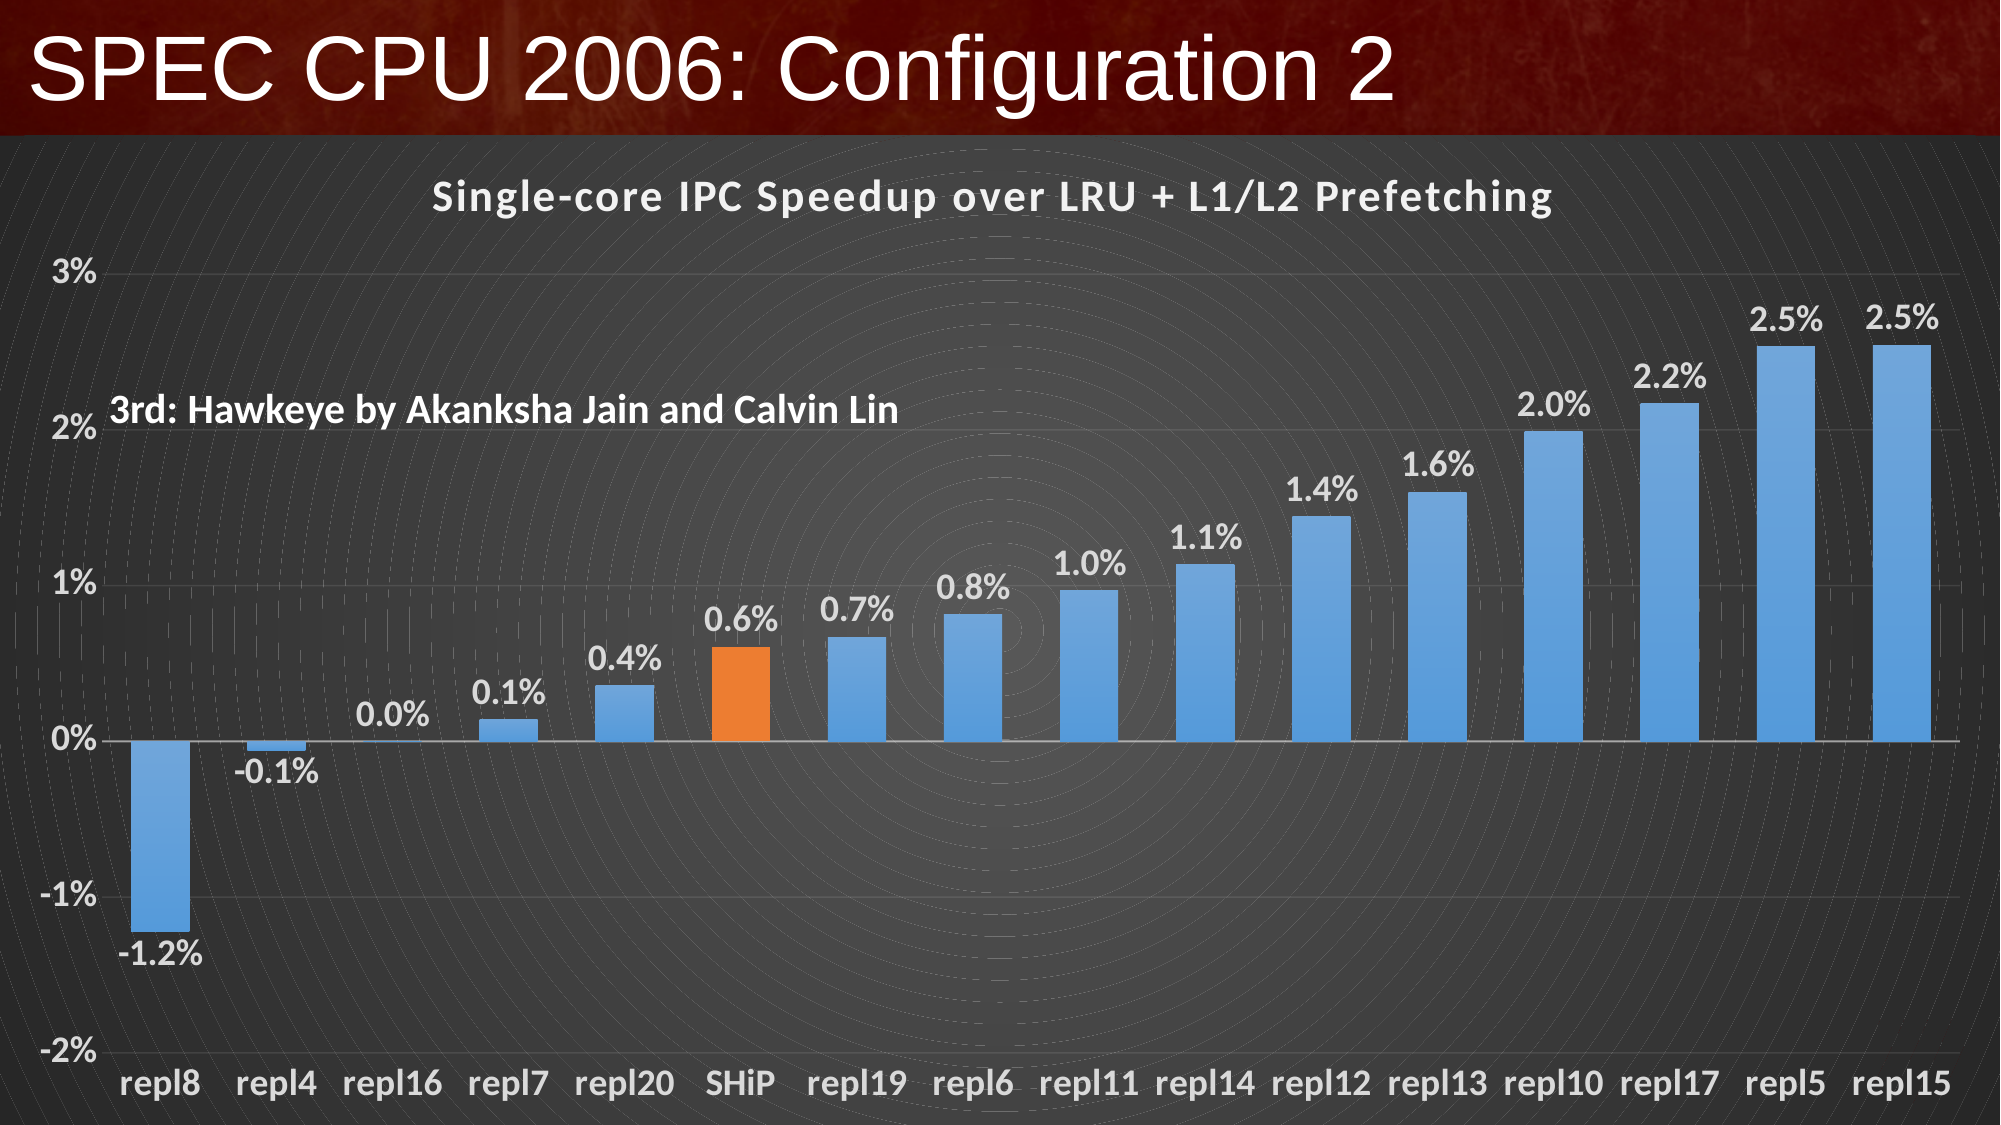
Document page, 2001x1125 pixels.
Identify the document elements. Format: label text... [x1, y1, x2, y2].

chart [0, 135, 2000, 1125]
picture [0, 0, 2000, 135]
title SPEC CPU 2006: Configuration 2 [12, 5, 1988, 135]
